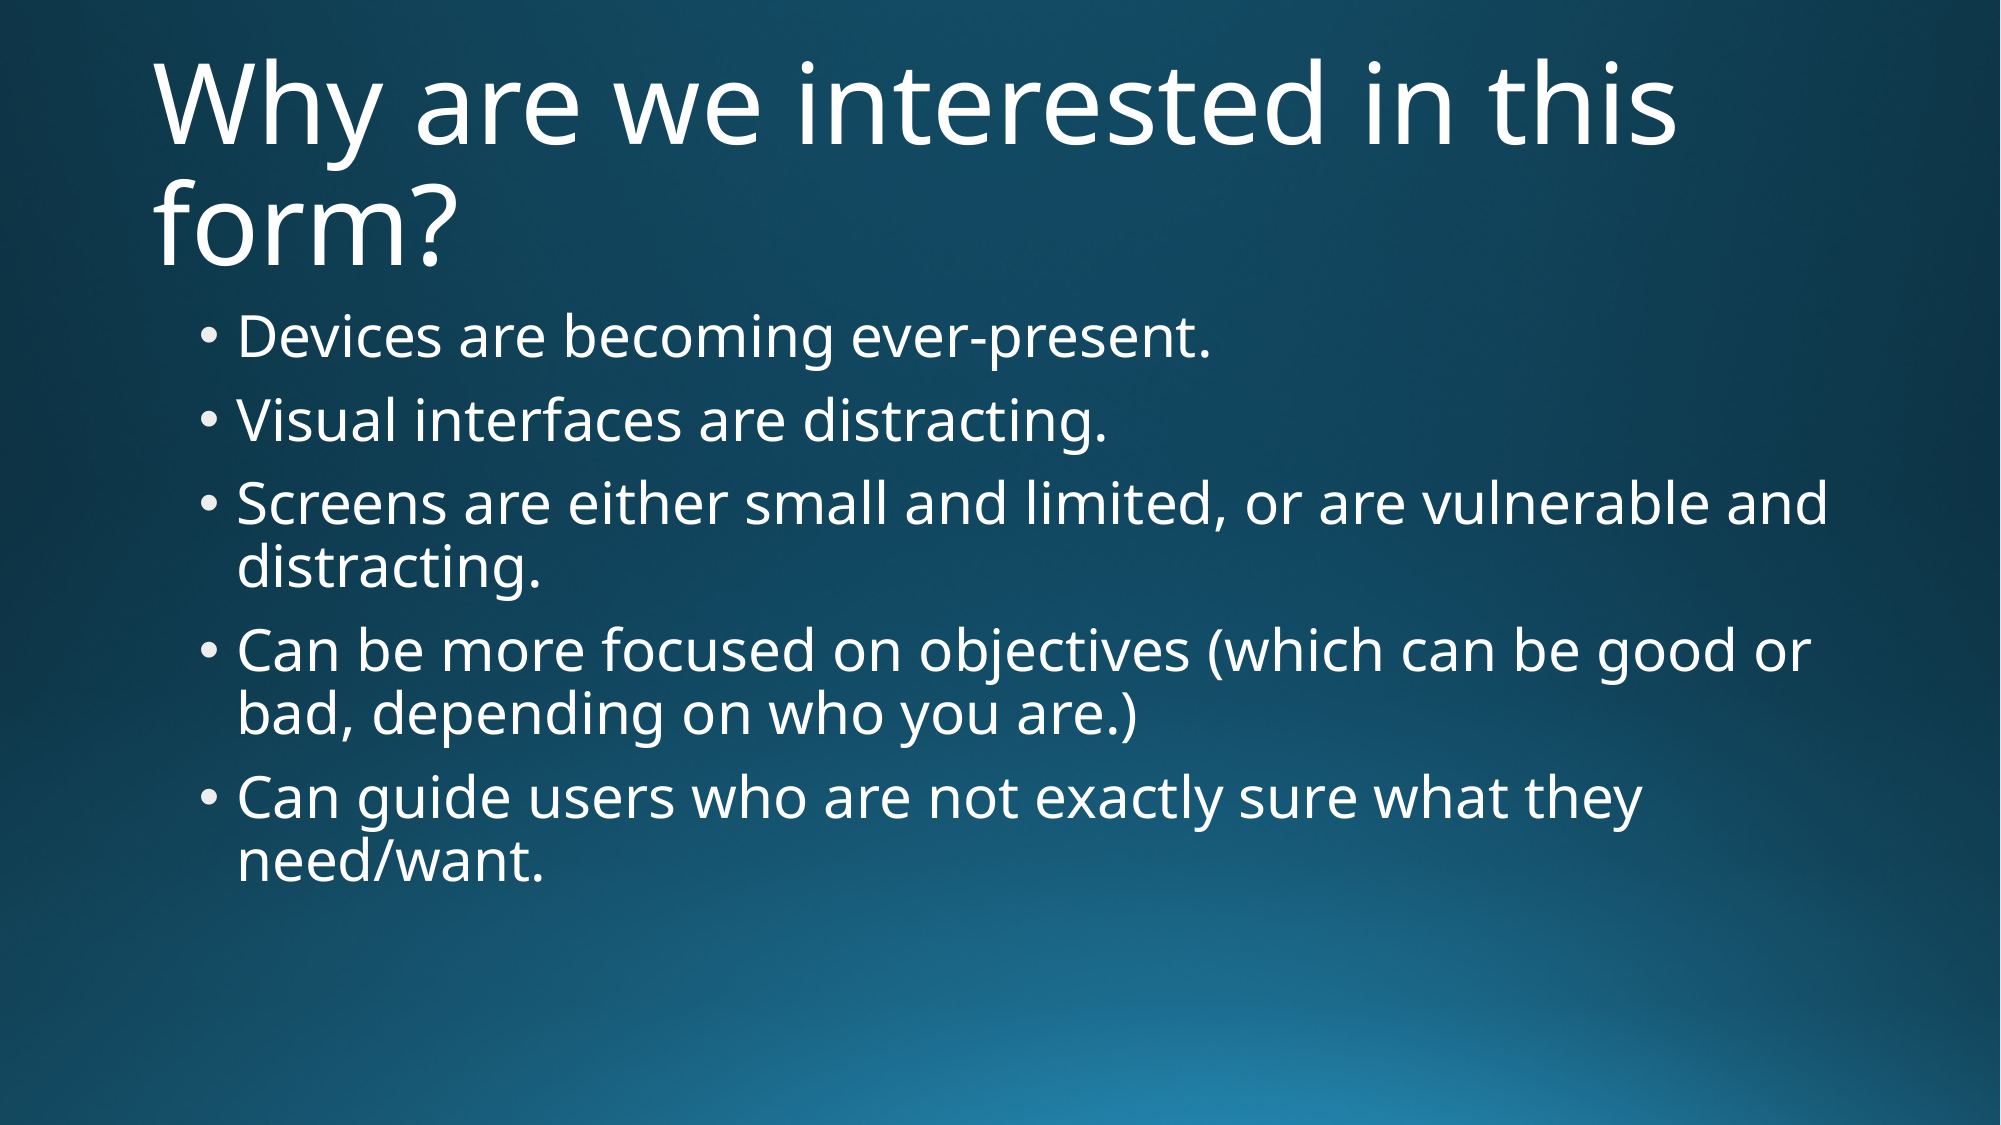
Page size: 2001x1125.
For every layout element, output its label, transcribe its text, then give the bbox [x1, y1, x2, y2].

picture [0, 0, 2001, 1125]
title Why are we interested in this form? [137, 59, 1863, 278]
list Devices are becoming ever-present. Visual interfaces are distracting. Screens are either small and limited, or are vulnerable and distracting. Can be more focused on objectives (which can be good or bad, depending on who you are.) Can guide users who are not exactly sure what they need/want. [183, 299, 1863, 1014]
